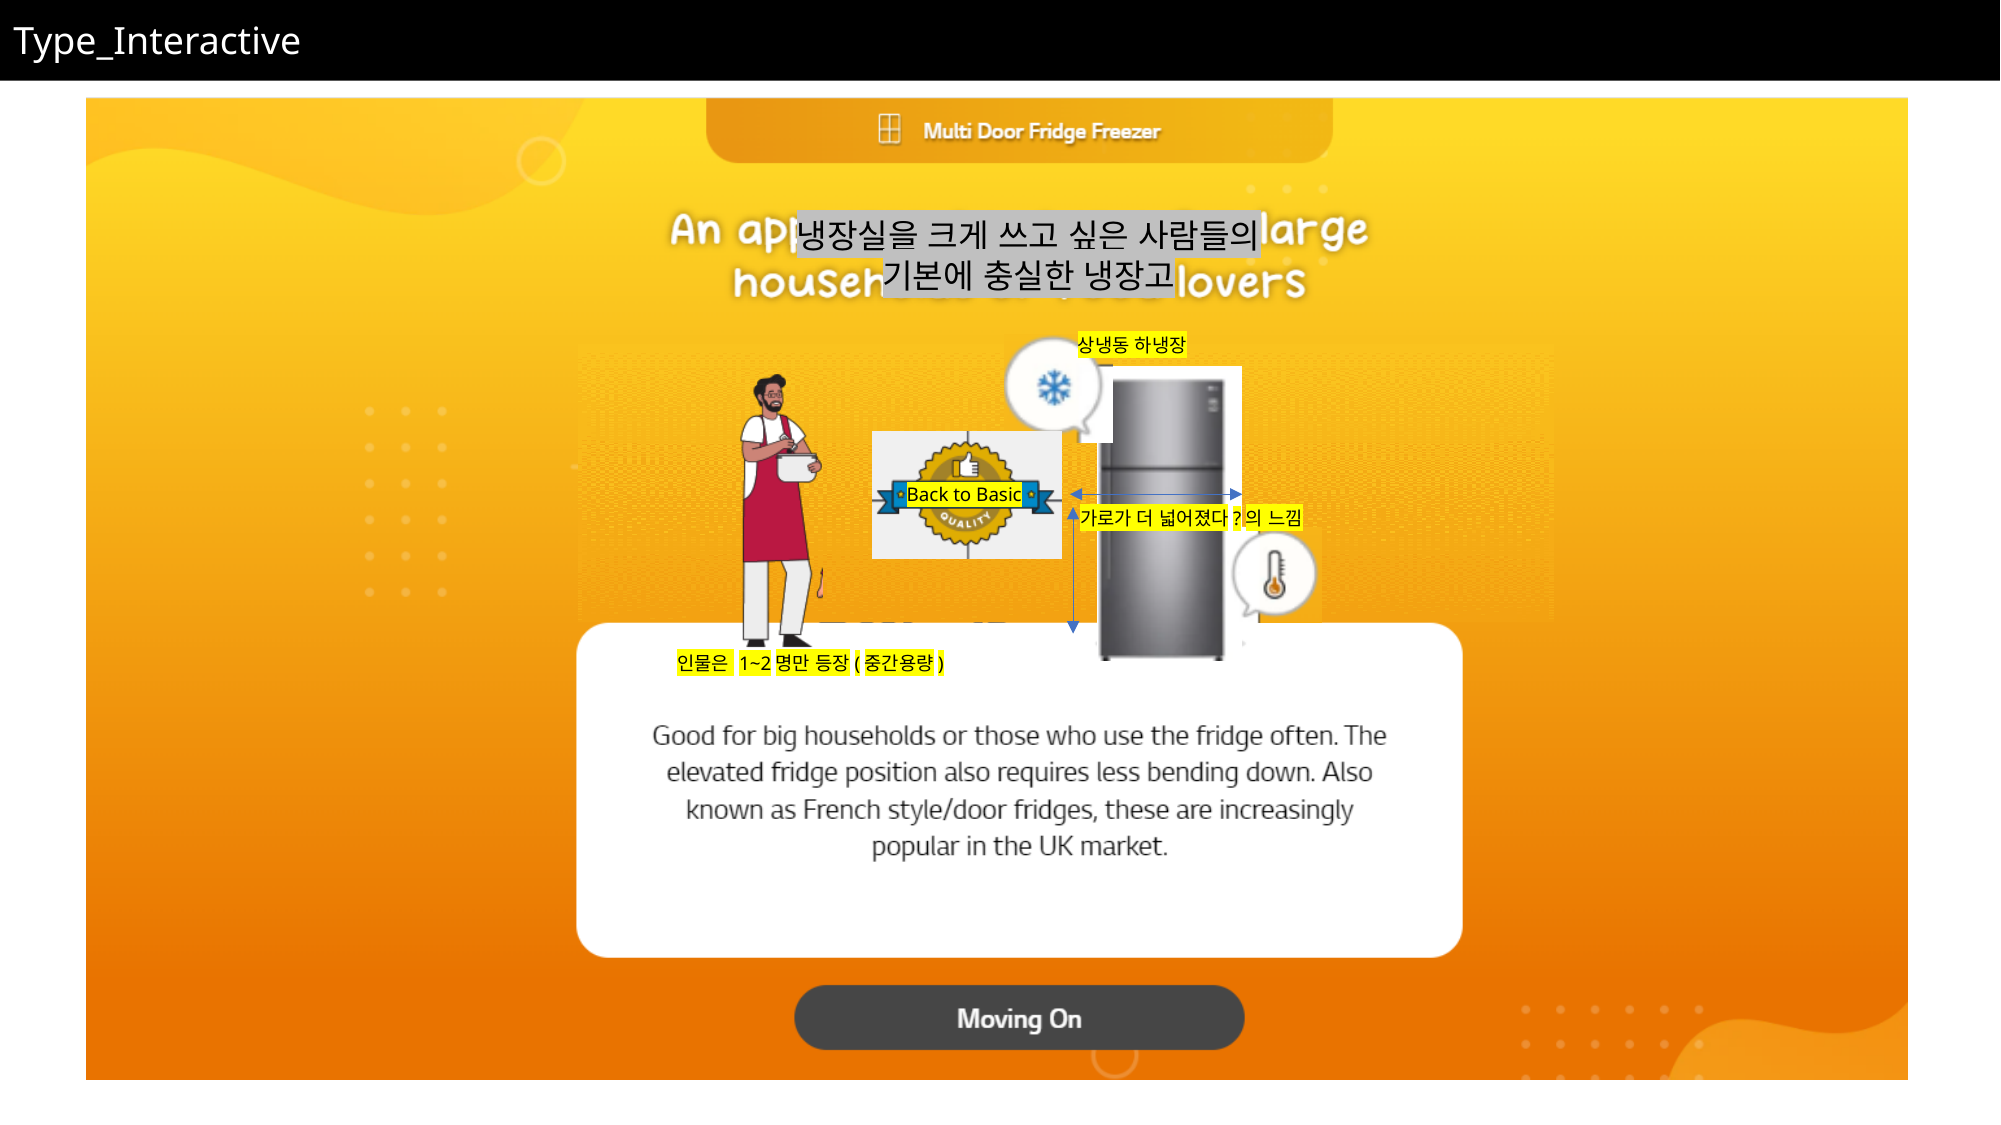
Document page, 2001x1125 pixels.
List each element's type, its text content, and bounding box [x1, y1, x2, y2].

text_box Type_Interactive [0, 9, 317, 70]
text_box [86, 97, 1908, 1080]
text_box [0, 0, 2000, 82]
